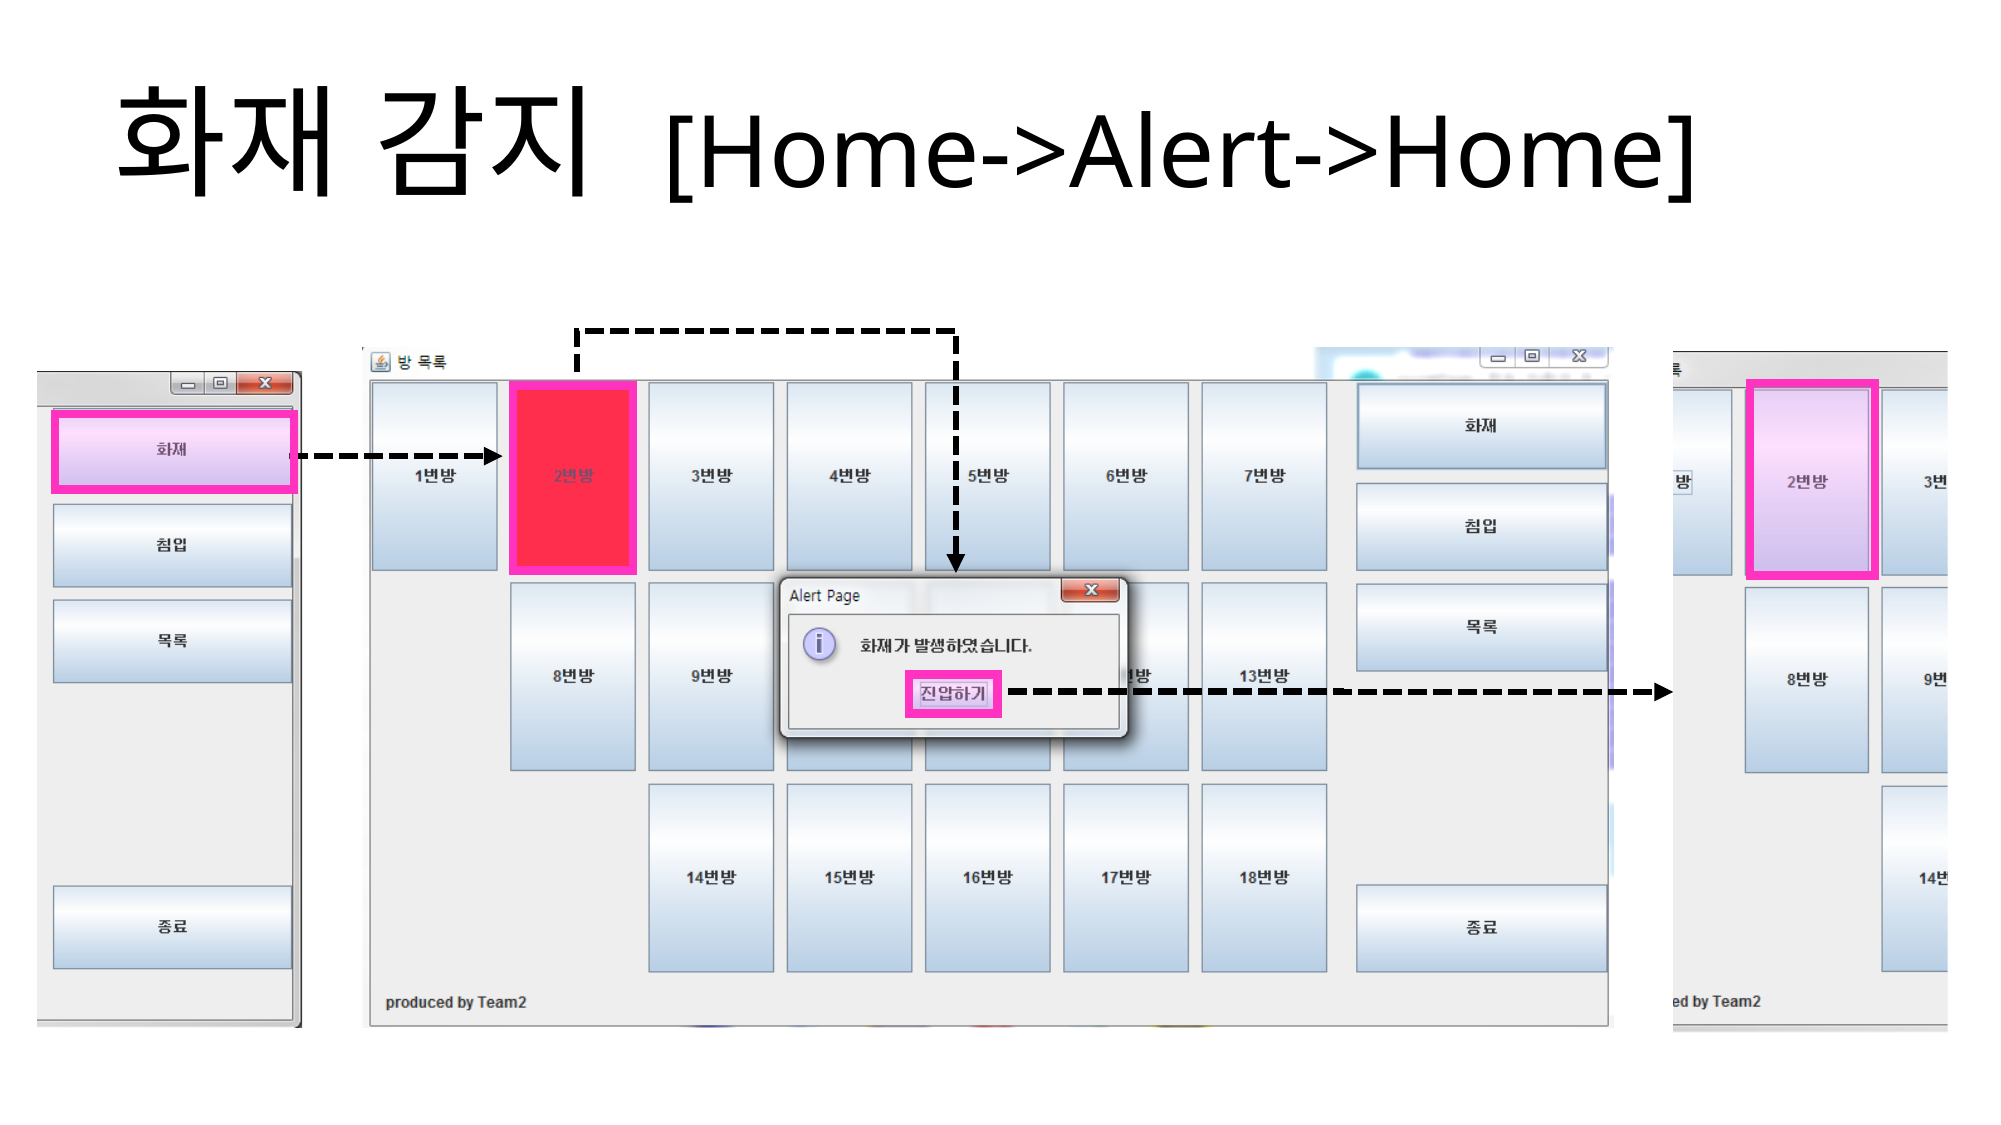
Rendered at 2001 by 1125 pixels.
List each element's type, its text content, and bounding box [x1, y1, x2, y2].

picture [1673, 351, 1948, 1033]
picture [361, 347, 1614, 1028]
title 화재 감지 [Home->Alert->Home] [99, 45, 1901, 233]
picture [37, 371, 303, 1028]
